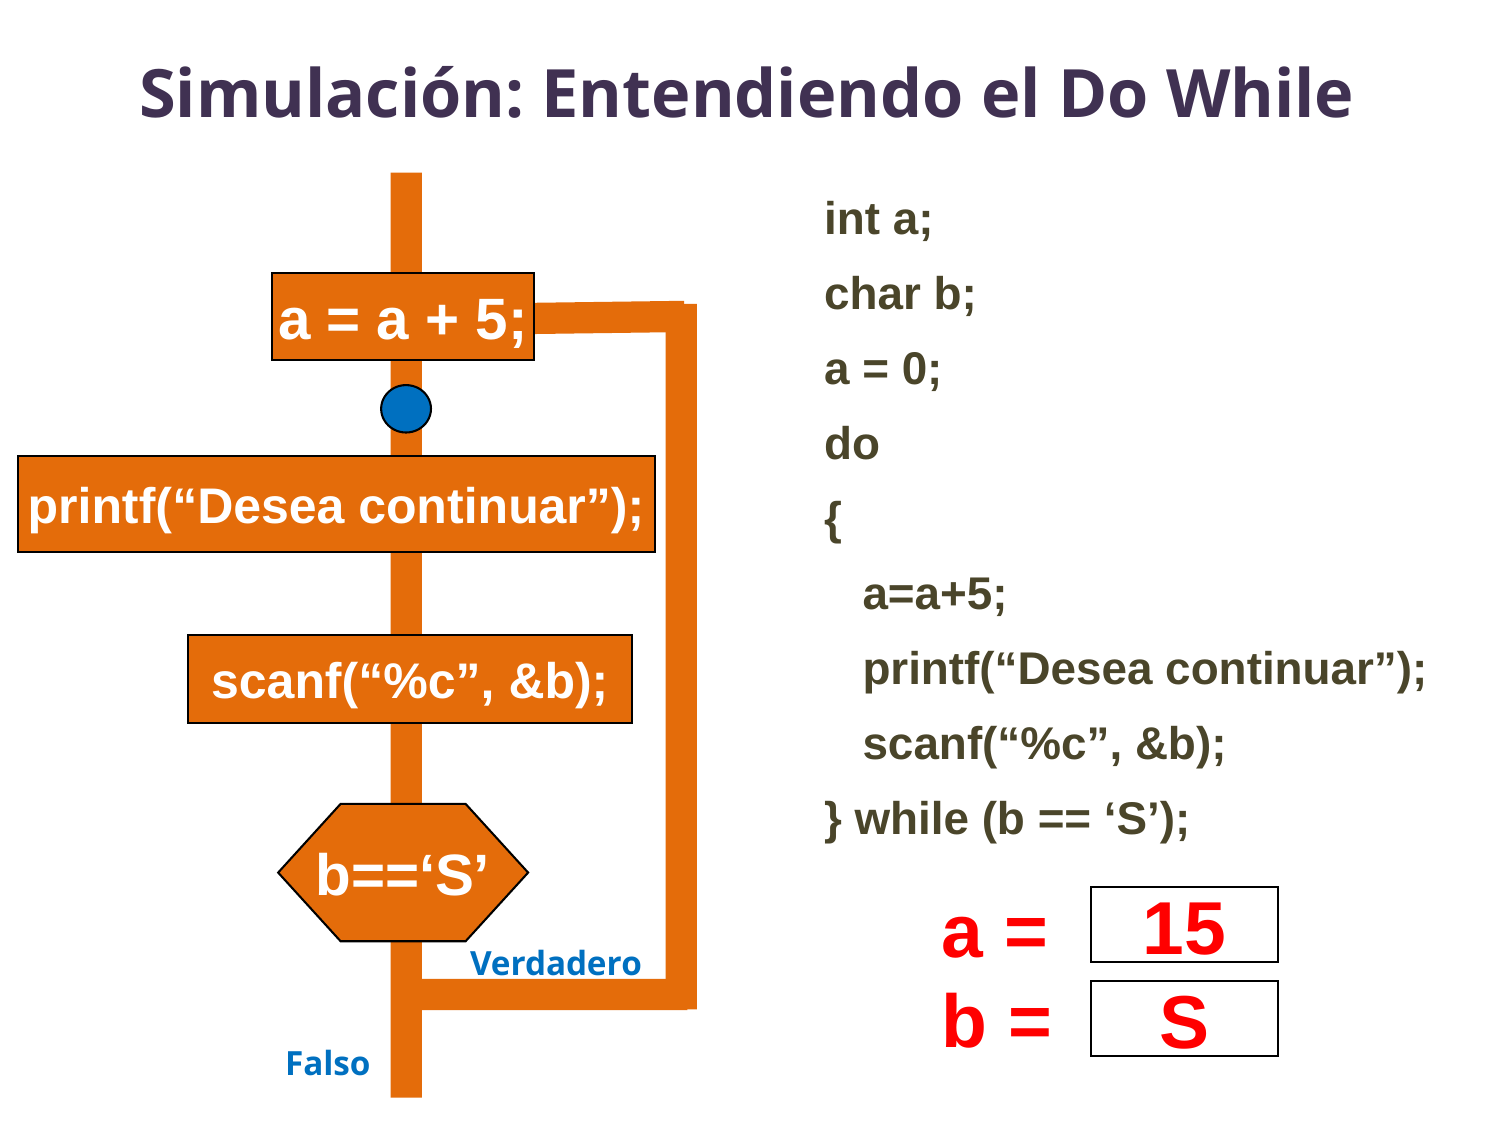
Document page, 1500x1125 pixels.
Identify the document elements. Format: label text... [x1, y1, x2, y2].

text_box Falso [270, 1035, 386, 1090]
text_box a = b = [927, 874, 1100, 1070]
text_box scanf(“%c”, &b); [187, 635, 632, 723]
text_box printf(“Desea continuar”); [17, 455, 655, 553]
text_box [1090, 887, 1279, 1057]
text_box [381, 385, 431, 433]
text_box a = a + 5; [271, 272, 535, 361]
text_box int a; char b; a = 0; do { a=a+5; printf(“Desea continuar”); scanf(“%c”, &b); } while (b == ‘S’); [809, 160, 1471, 851]
title Simulación: Entendiendo el Do While [88, 0, 1406, 185]
text_box b==‘S’ [278, 803, 529, 942]
text_box Verdadero [455, 935, 657, 990]
